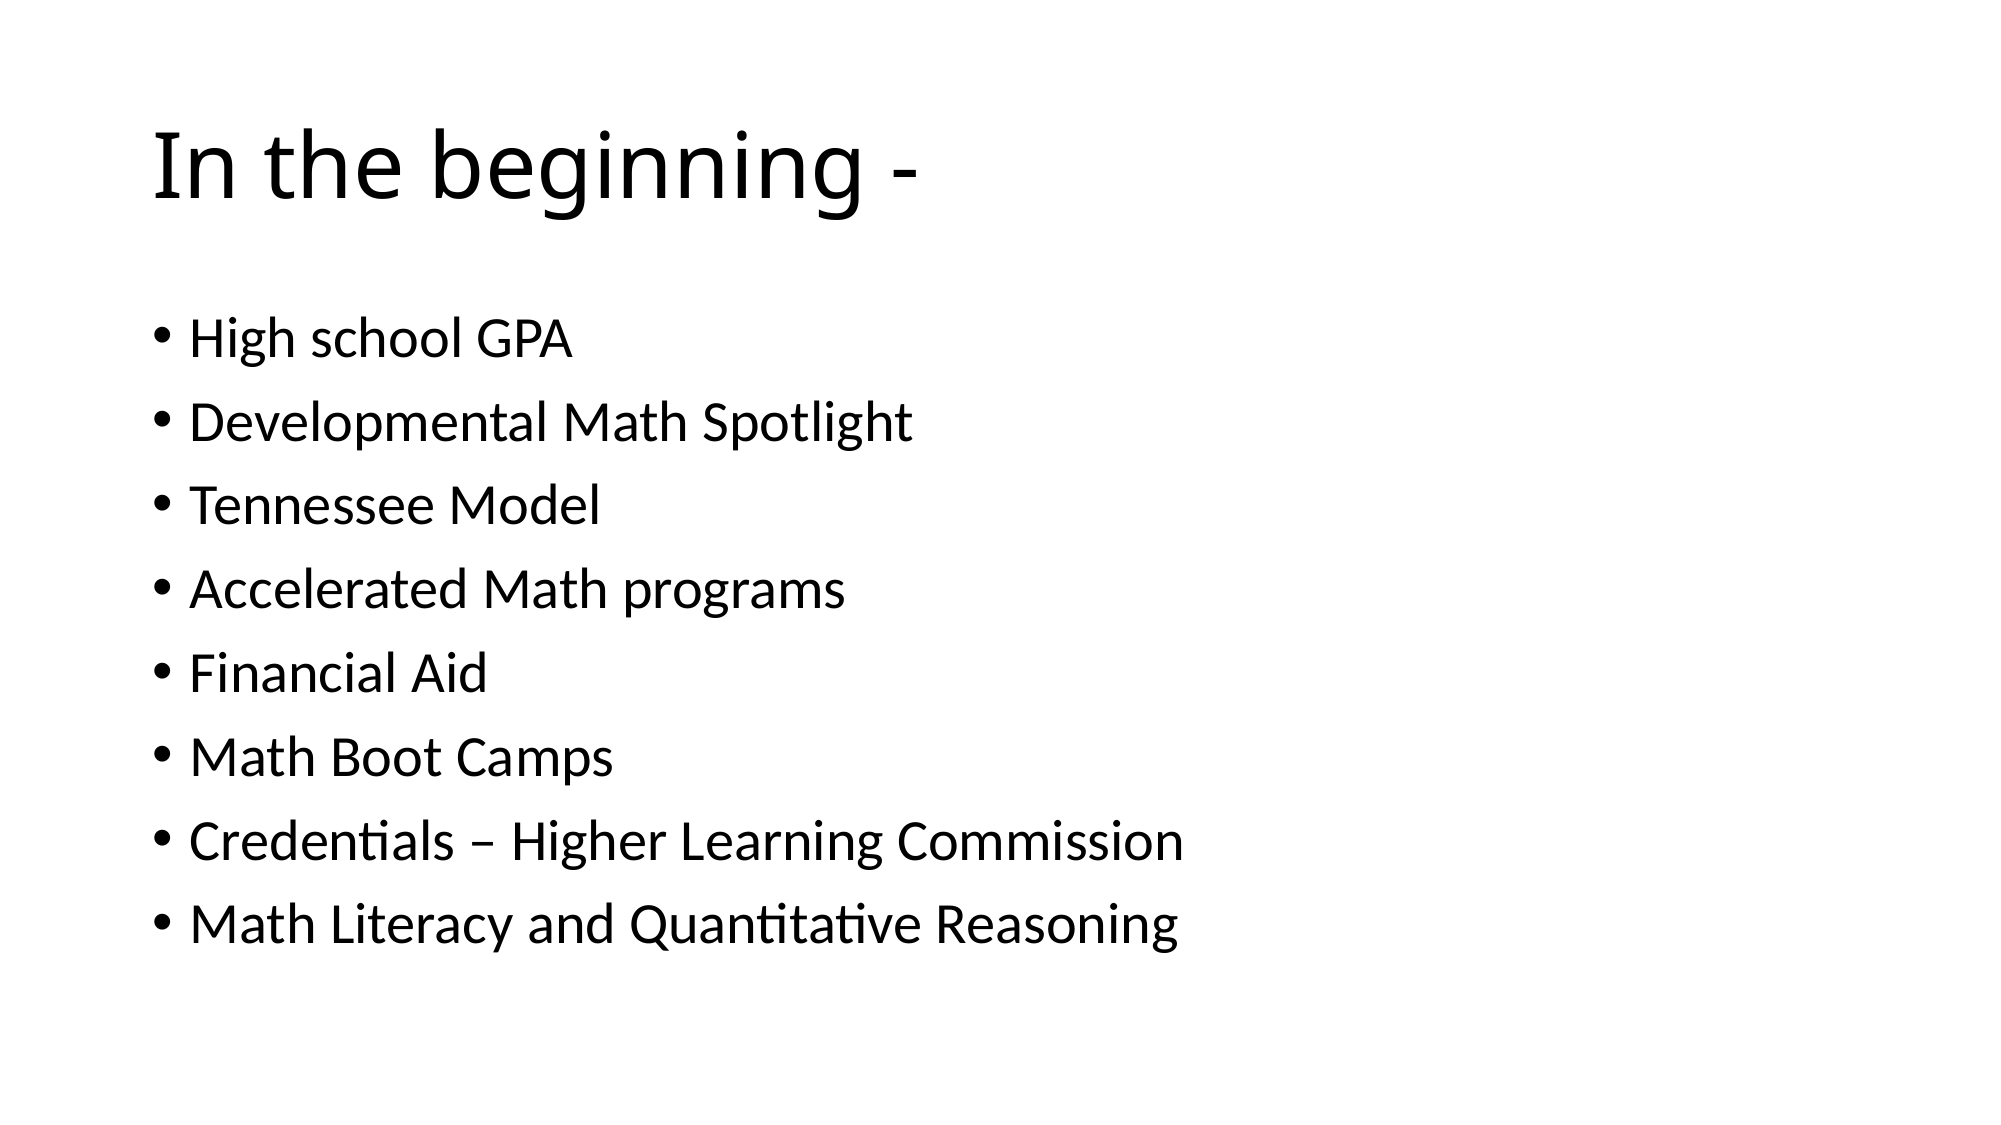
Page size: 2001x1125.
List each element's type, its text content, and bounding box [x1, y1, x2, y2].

title In the beginning - [137, 59, 1863, 278]
list High school GPA Developmental Math Spotlight Tennessee Model Accelerated Math programs Financial Aid Math Boot Camps Credentials – Higher Learning Commission Math Literacy and Quantitative Reasoning [137, 299, 1863, 1014]
